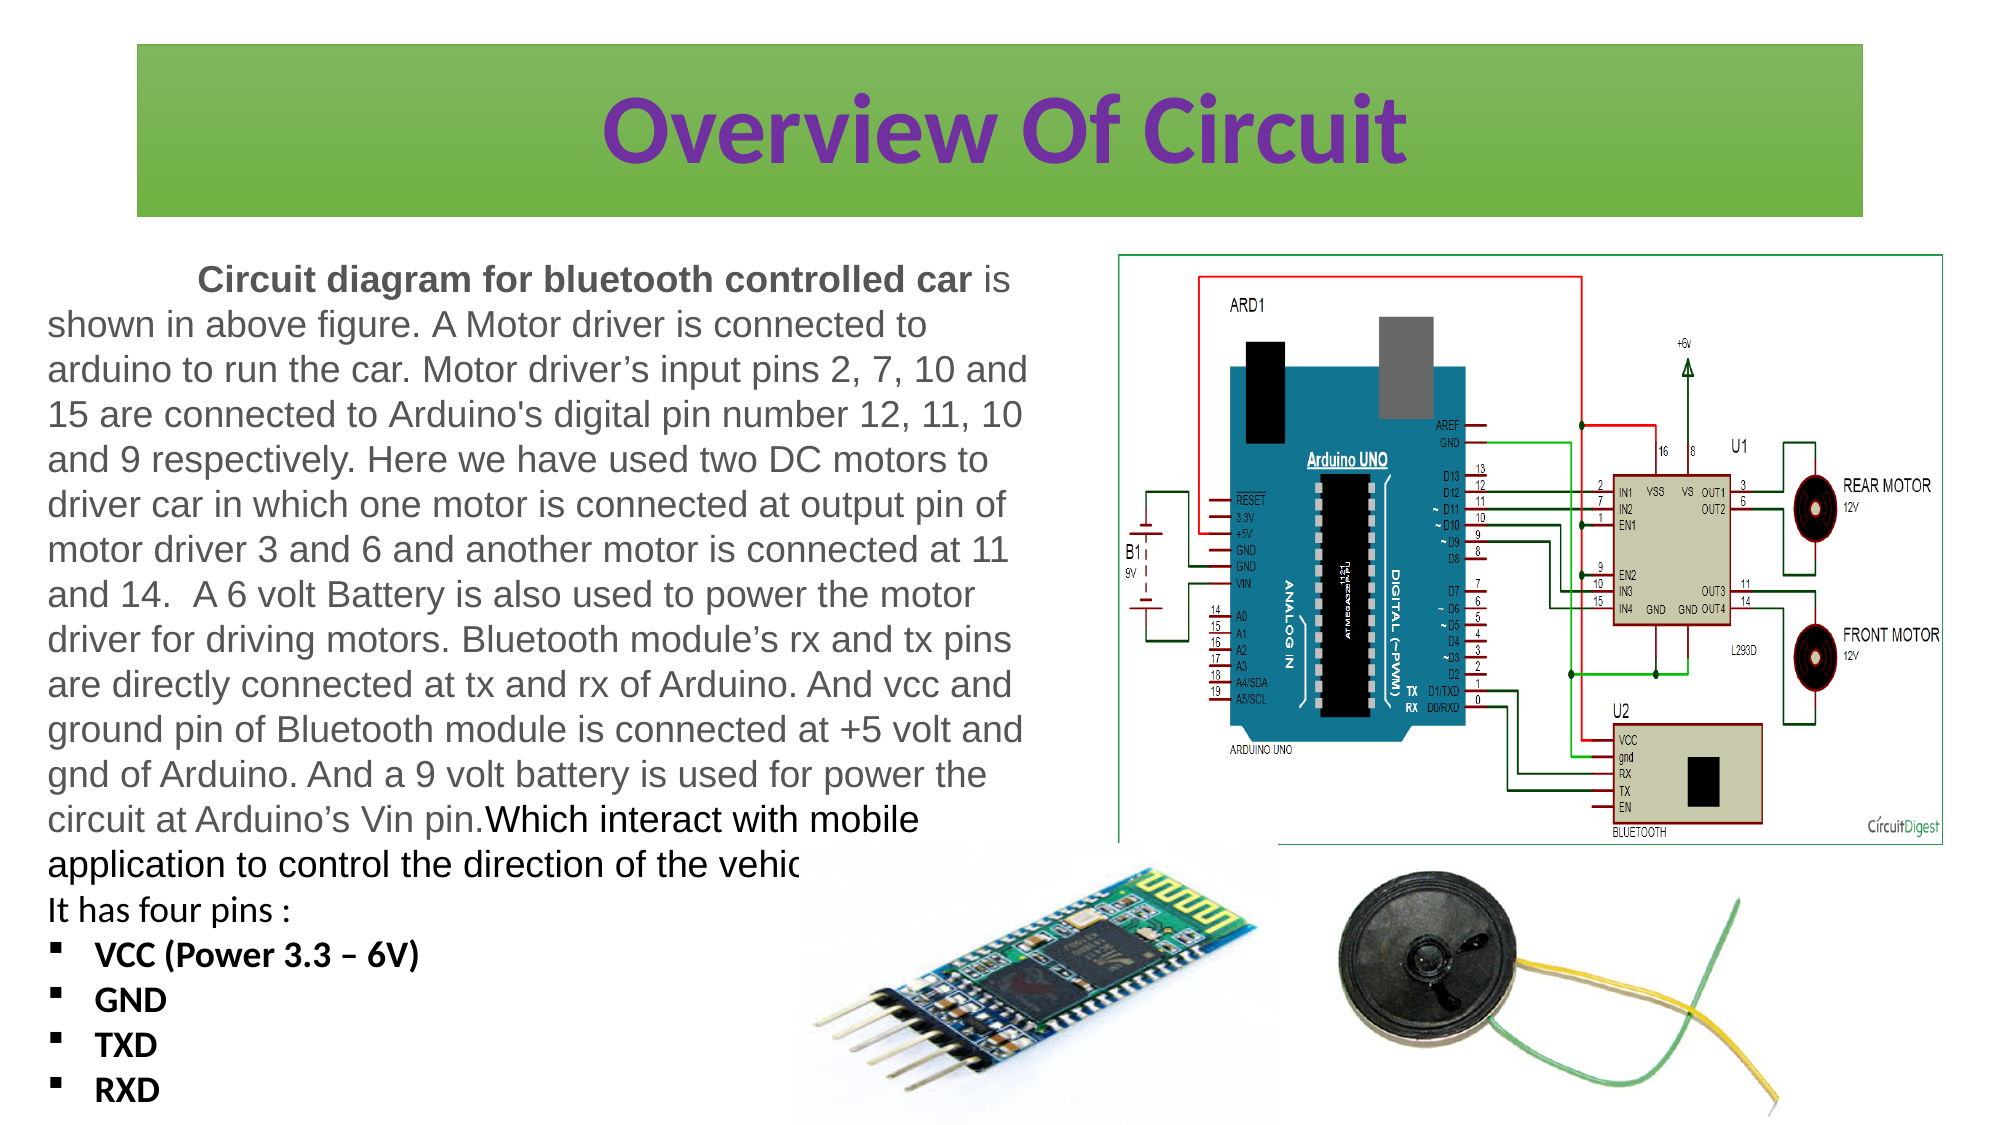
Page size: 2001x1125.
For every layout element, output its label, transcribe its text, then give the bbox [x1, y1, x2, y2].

picture [799, 254, 1943, 1125]
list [1331, 863, 1787, 1125]
title Overview Of Circuit [137, 44, 1863, 217]
text_box Circuit diagram for bluetooth controlled car is shown in above figure. A Motor driver is connected to arduino to run the car. Motor driver’s input pins 2, 7, 10 and 15 are connected to Arduino's digital pin number 12, 11, 10 and 9 respectively. Here we have used two DC motors to driver car in which one motor is connected at output pin of motor driver 3 and 6 and another motor is connected at 11 and 14. A 6 volt Battery is also used to power the motor driver for driving motors. Bluetooth module’s rx and tx pins are directly connected at tx and rx of Arduino. And vcc and ground pin of Bluetooth module is connected at +5 volt and gnd of Arduino. And a 9 volt battery is used for power the circuit at Arduino’s Vin pin.Which interact with mobile application to control the direction of the vehicle. It has four pins : VCC (Power 3.3 – 6V) GND TXD RXD [32, 247, 1075, 1125]
